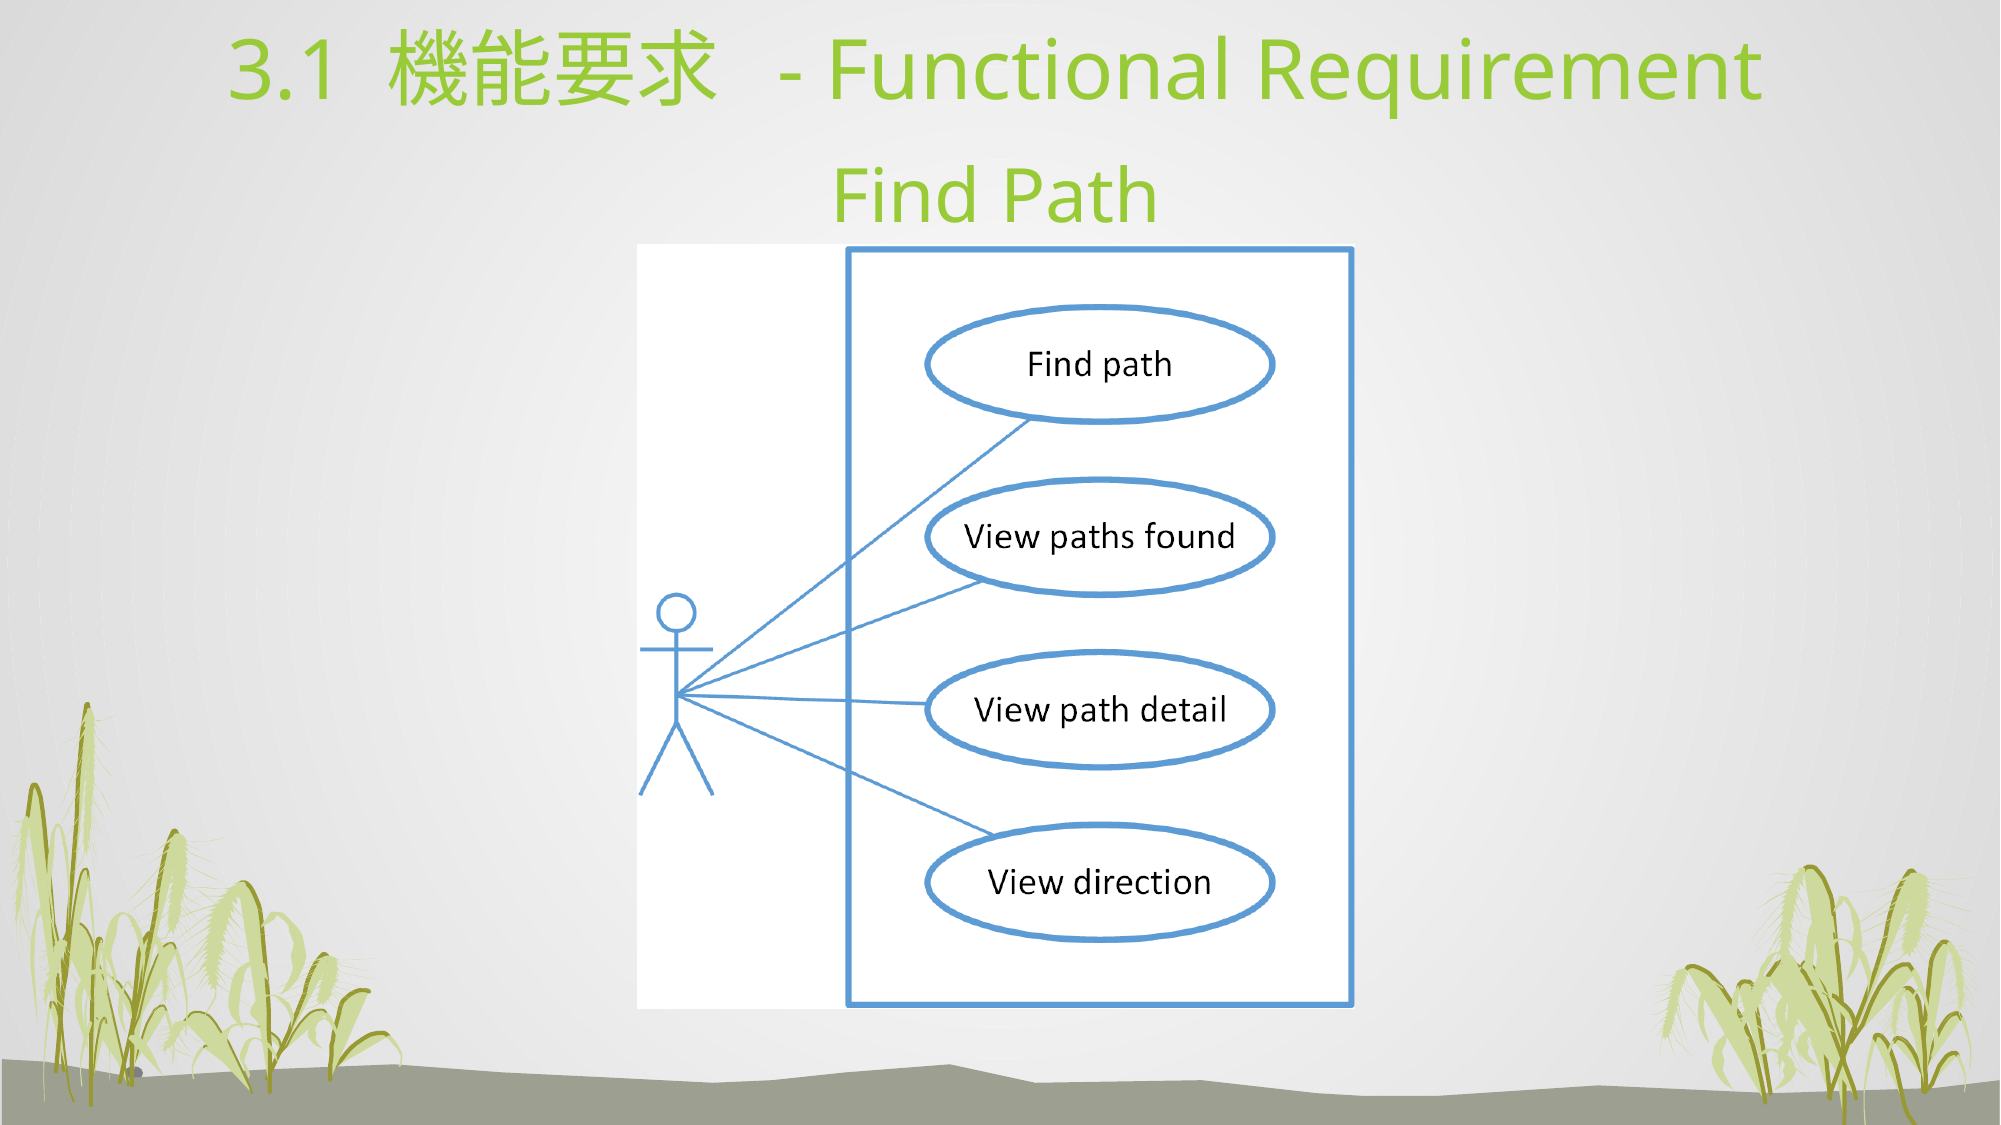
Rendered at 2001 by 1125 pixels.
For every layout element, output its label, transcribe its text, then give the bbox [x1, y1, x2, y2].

picture [637, 244, 1355, 1009]
title 3.1 機能要求 - Functional Requirement Find Path [95, 90, 1896, 245]
